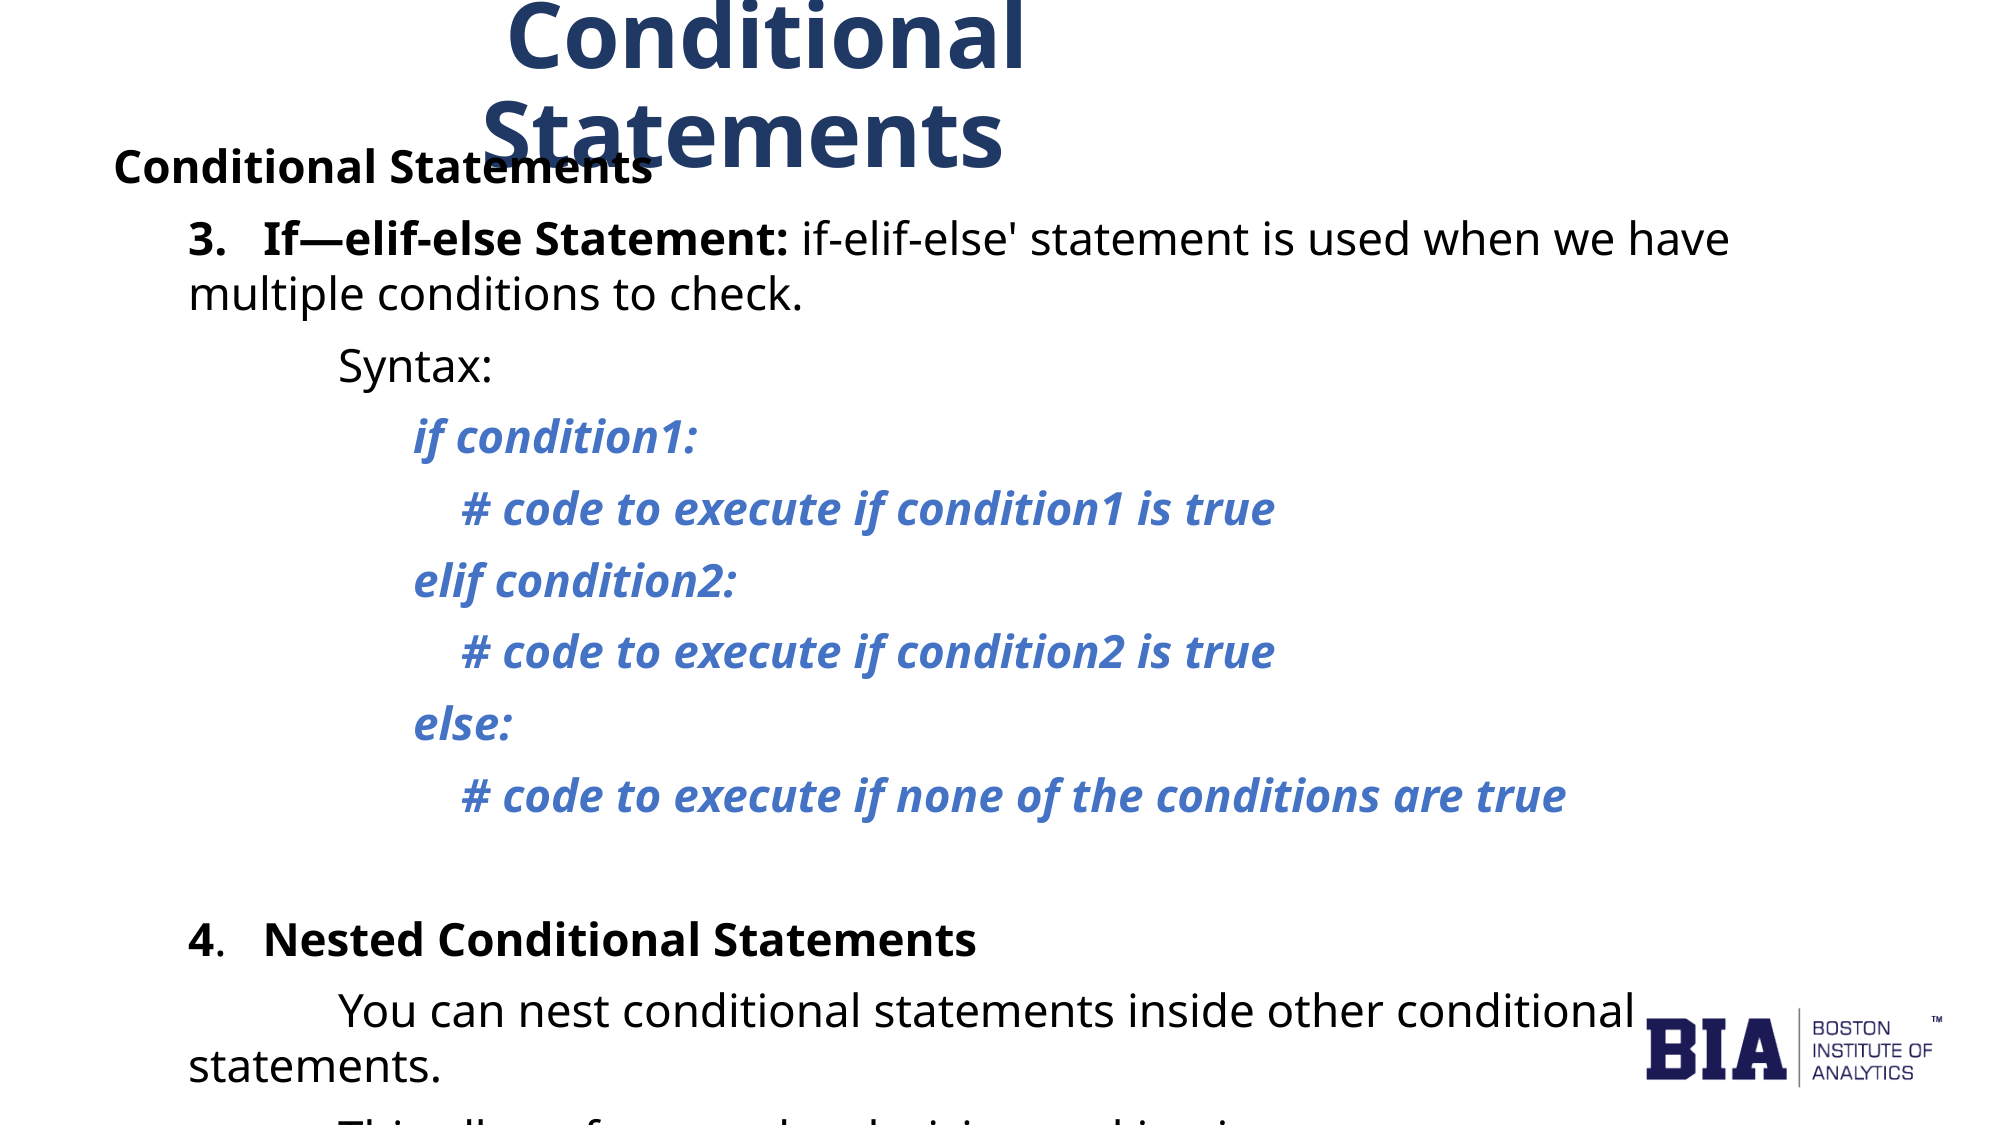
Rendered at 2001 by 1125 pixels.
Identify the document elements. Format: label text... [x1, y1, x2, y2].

text_box Conditional Statements 3. If—elif-else Statement: if-elif-else' statement is used when we have multiple conditions to check. Syntax: if condition1: # code to execute if condition1 is true elif condition2: # code to execute if condition2 is true else: # code to execute if none of the conditions are true 4. Nested Conditional Statements You can nest conditional statements inside other conditional statements. This allows for complex decision-making in your programs. [95, 130, 1903, 1125]
picture [1624, 1000, 1957, 1095]
text_box Conditional Statements [479, 0, 1521, 130]
